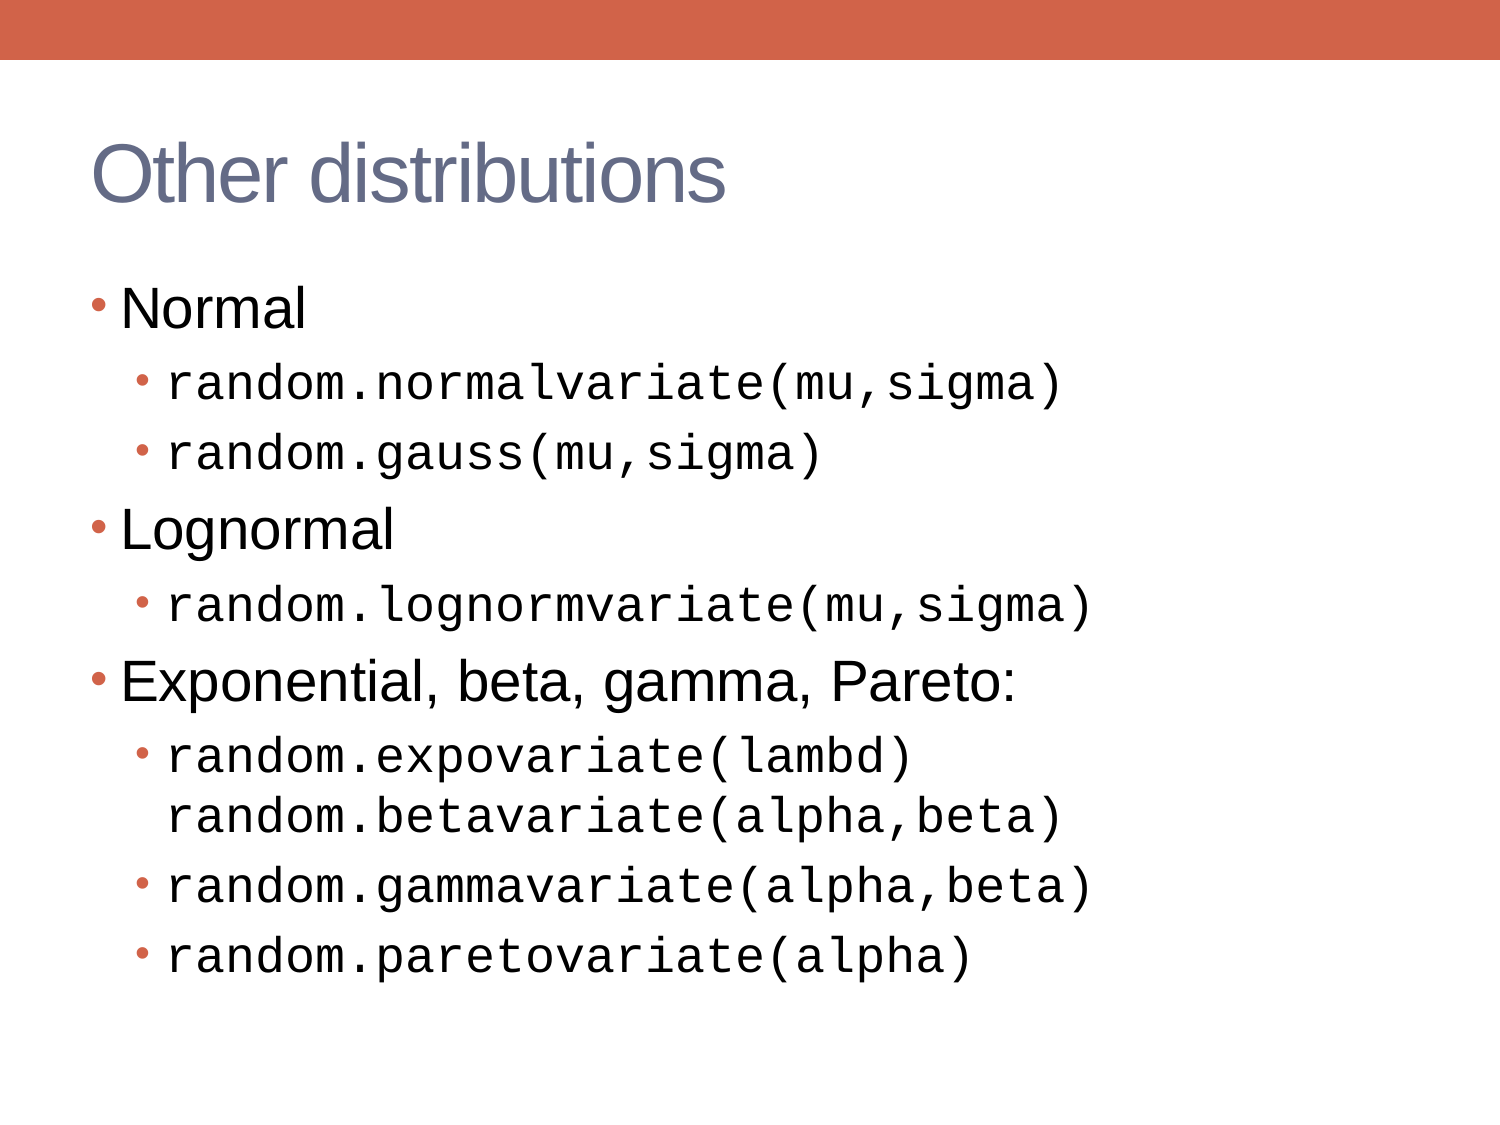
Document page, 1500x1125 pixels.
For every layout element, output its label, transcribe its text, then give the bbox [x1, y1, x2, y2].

list Normal random.normalvariate(mu,sigma) random.gauss(mu,sigma) Lognormal random.lognormvariate(mu,sigma) Exponential, beta, gamma, Pareto: random.expovariate(lambd) random.betavariate(alpha,beta) random.gammavariate(alpha,beta) random.paretovariate(alpha) [75, 262, 1450, 1063]
title Other distributions [75, 87, 1425, 250]
